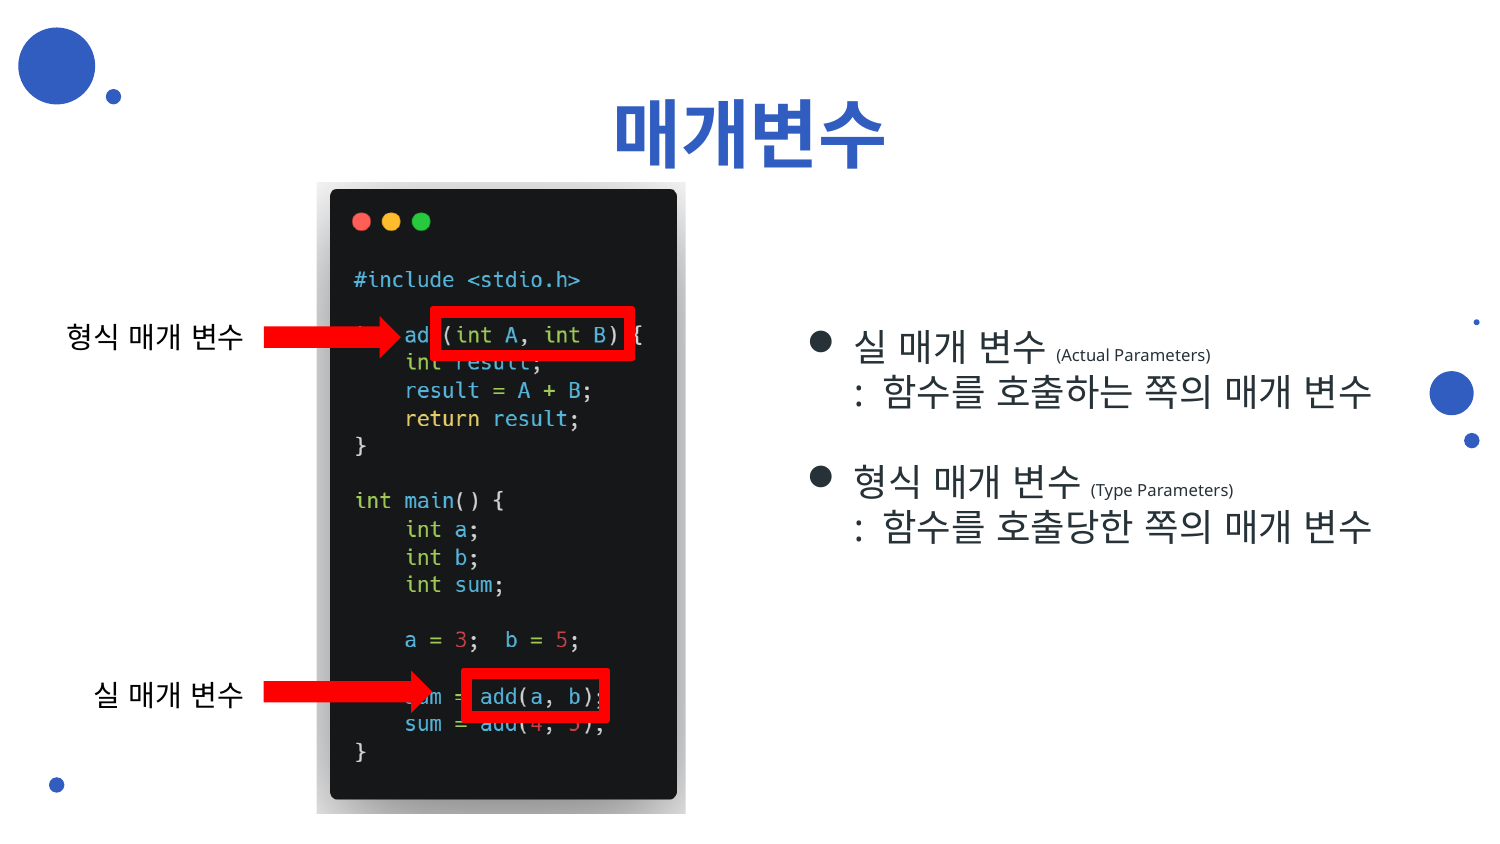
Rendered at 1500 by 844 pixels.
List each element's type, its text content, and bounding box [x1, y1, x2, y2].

text_box 실 매개 변수 [78, 669, 260, 720]
subtitle 실 매개 변수(Actual Parameters) : 함수를 호출하는 쪽의 매개 변수 형식 매개 변수(Type Parameters) : 함수를 호출당한 쪽의 매개 변수 [716, 309, 1417, 771]
title 매개변수 [112, 72, 1388, 167]
text_box 형식 매개 변수 [51, 311, 261, 362]
text_box [261, 679, 311, 705]
picture [316, 182, 686, 814]
text_box [261, 324, 311, 350]
